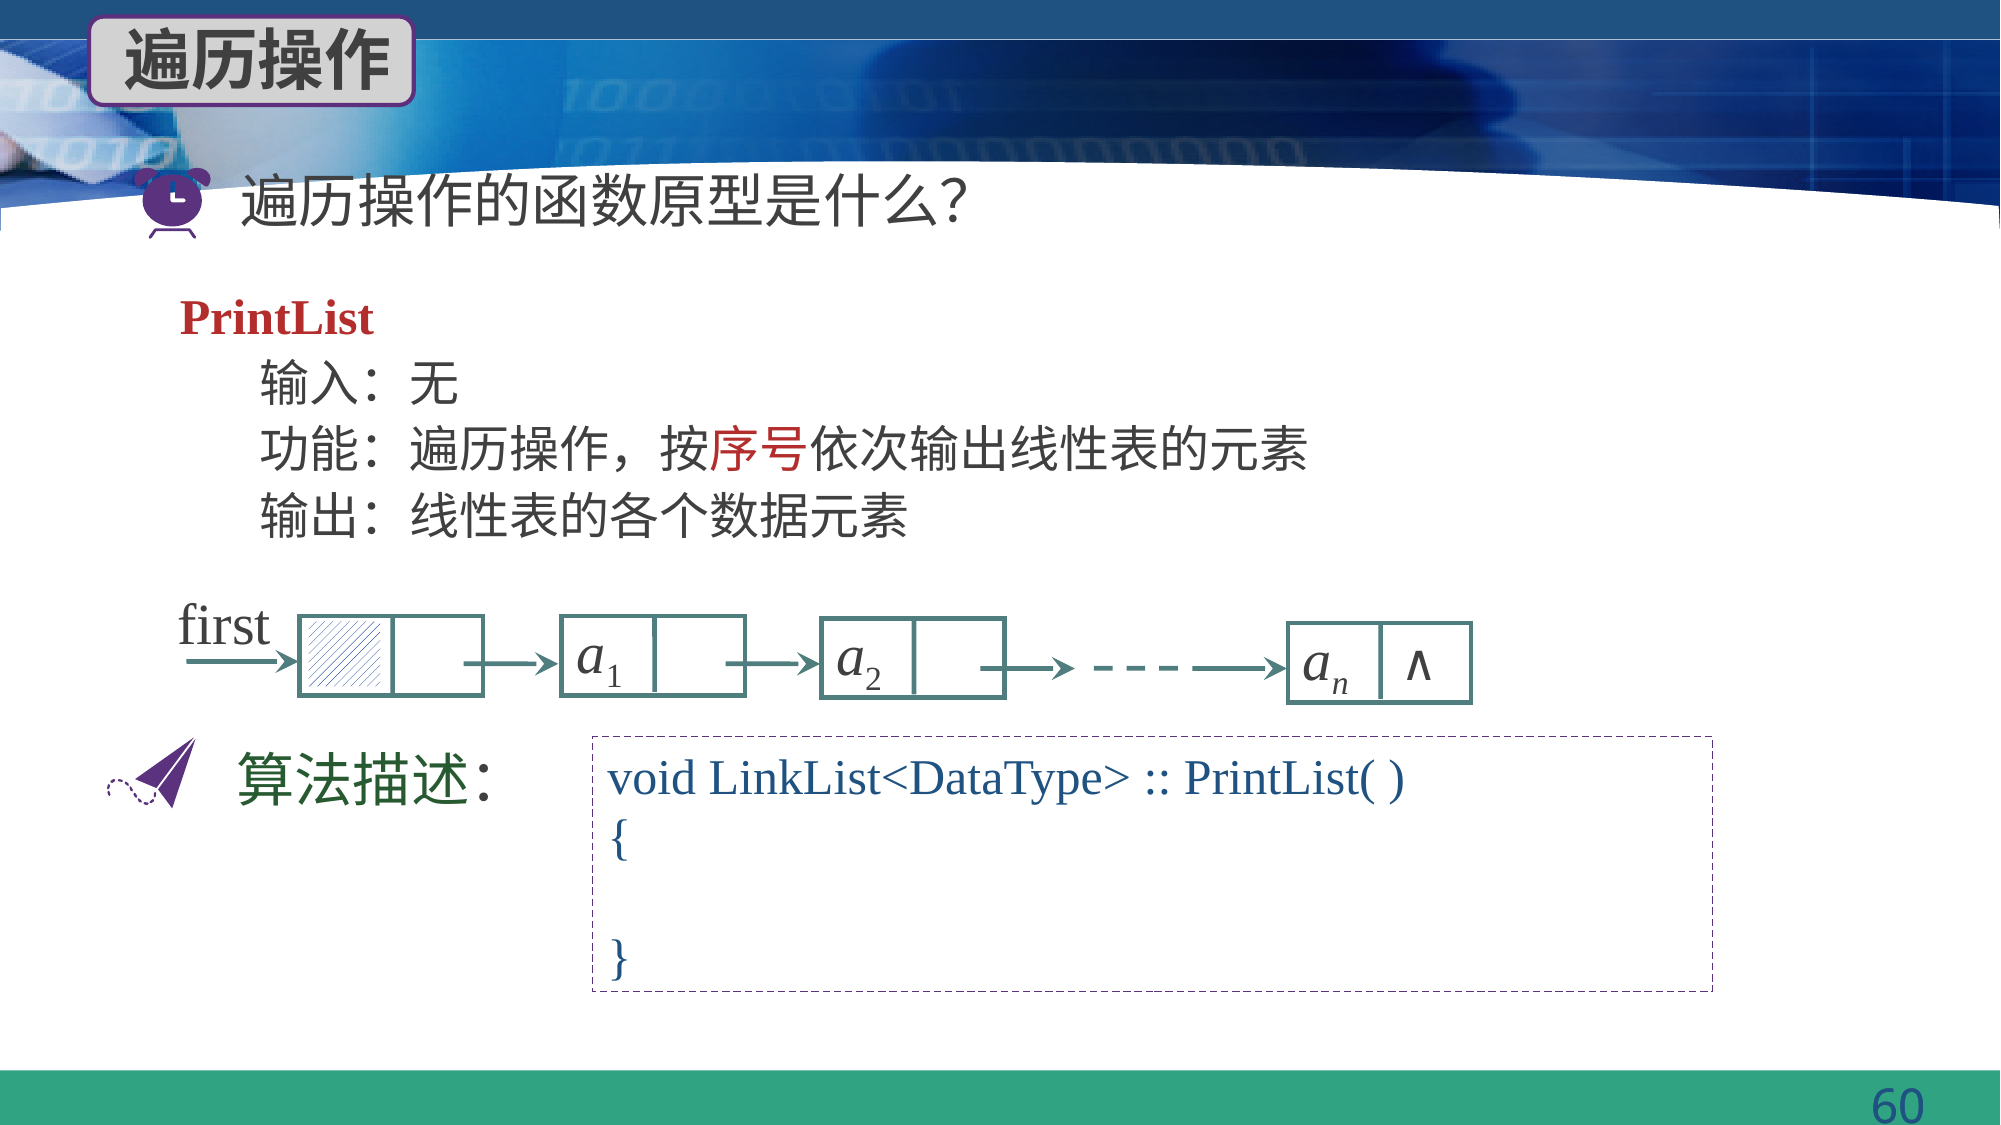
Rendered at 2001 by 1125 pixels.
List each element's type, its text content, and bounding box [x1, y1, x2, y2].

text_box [176, 586, 1472, 703]
text_box 遍历操作 [109, 10, 418, 105]
picture [0, 40, 2000, 213]
text_box PrintList 输入：无 功能：遍历操作，按序号依次输出线性表的元素 输出：线性表的各个数据元素 [164, 270, 1423, 552]
text_box [86, 14, 408, 108]
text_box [106, 735, 581, 822]
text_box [133, 156, 1311, 244]
text_box void LinkList<DataType> :: PrintList( ) { } [592, 736, 1713, 992]
